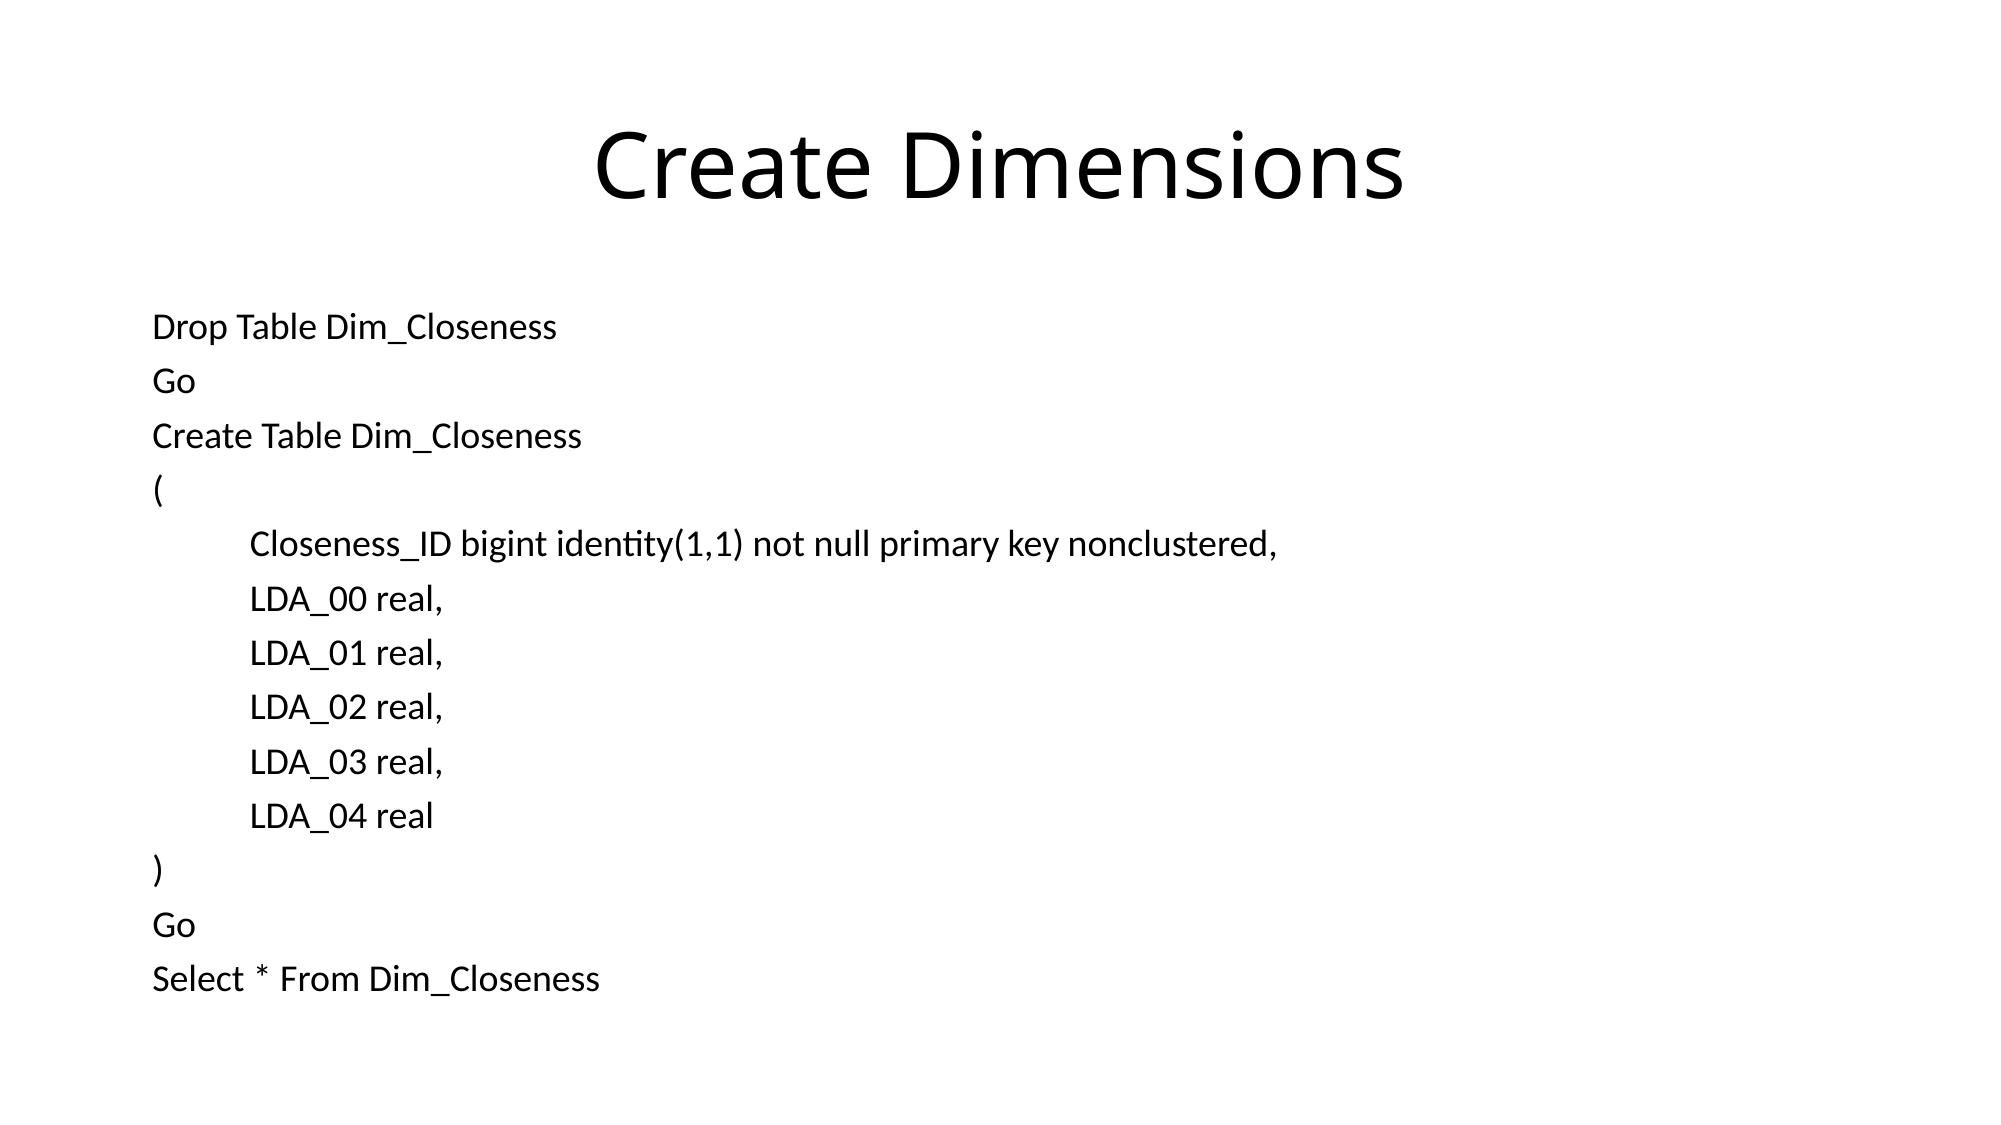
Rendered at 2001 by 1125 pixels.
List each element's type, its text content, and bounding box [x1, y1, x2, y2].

list Drop Table Dim_Closeness Go Create Table Dim_Closeness ( Closeness_ID bigint identity(1,1) not null primary key nonclustered, LDA_00 real, LDA_01 real, LDA_02 real, LDA_03 real, LDA_04 real ) Go Select * From Dim_Closeness [137, 299, 1863, 1014]
title Create Dimensions [137, 59, 1863, 278]
